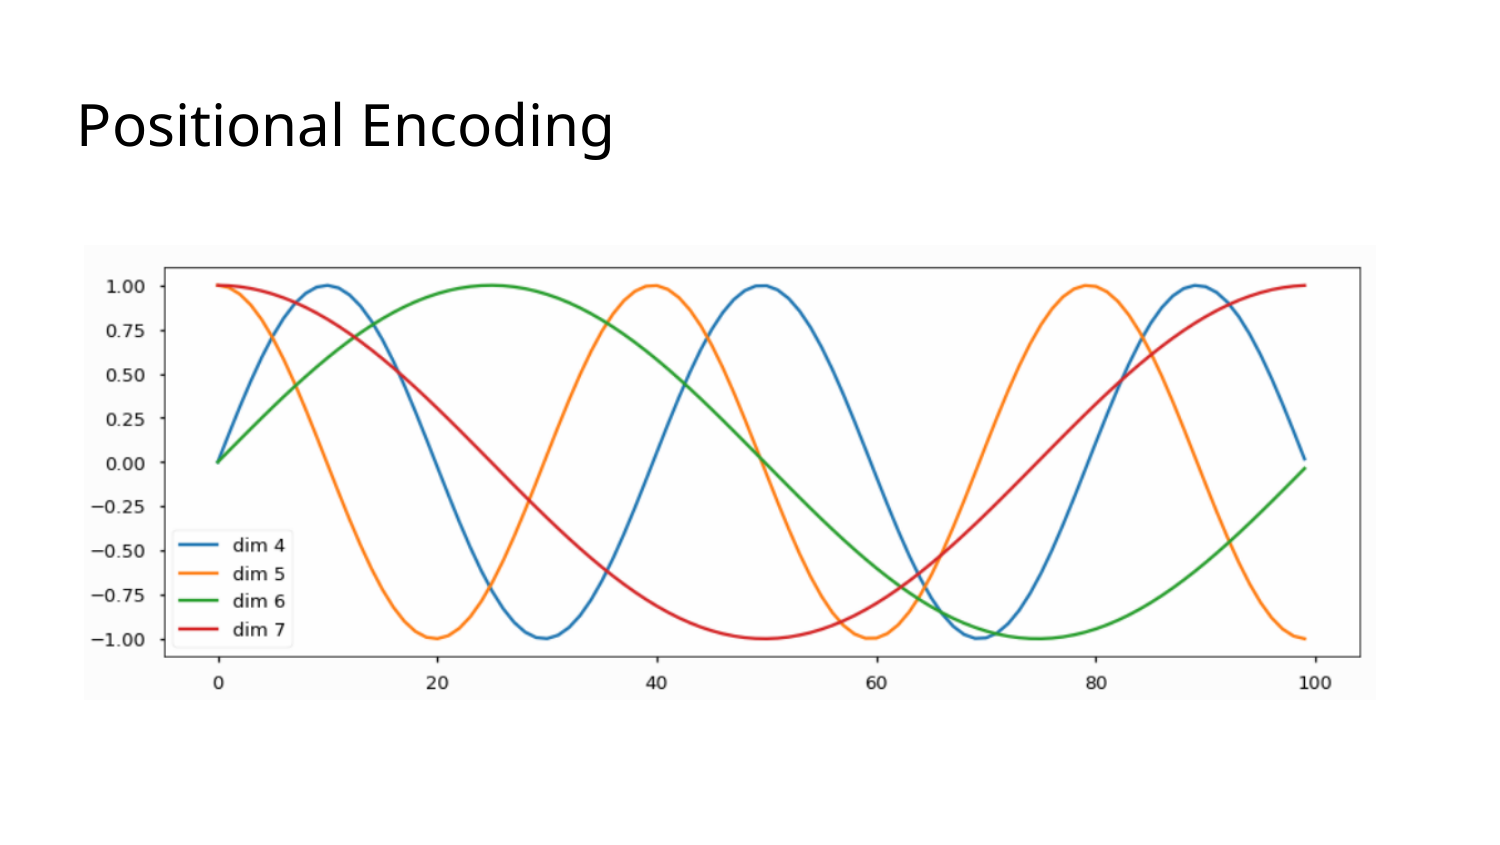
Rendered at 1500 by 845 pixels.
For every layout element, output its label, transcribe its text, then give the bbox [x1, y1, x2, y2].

picture [84, 245, 1376, 700]
text_box Positional Encoding [62, 81, 826, 166]
